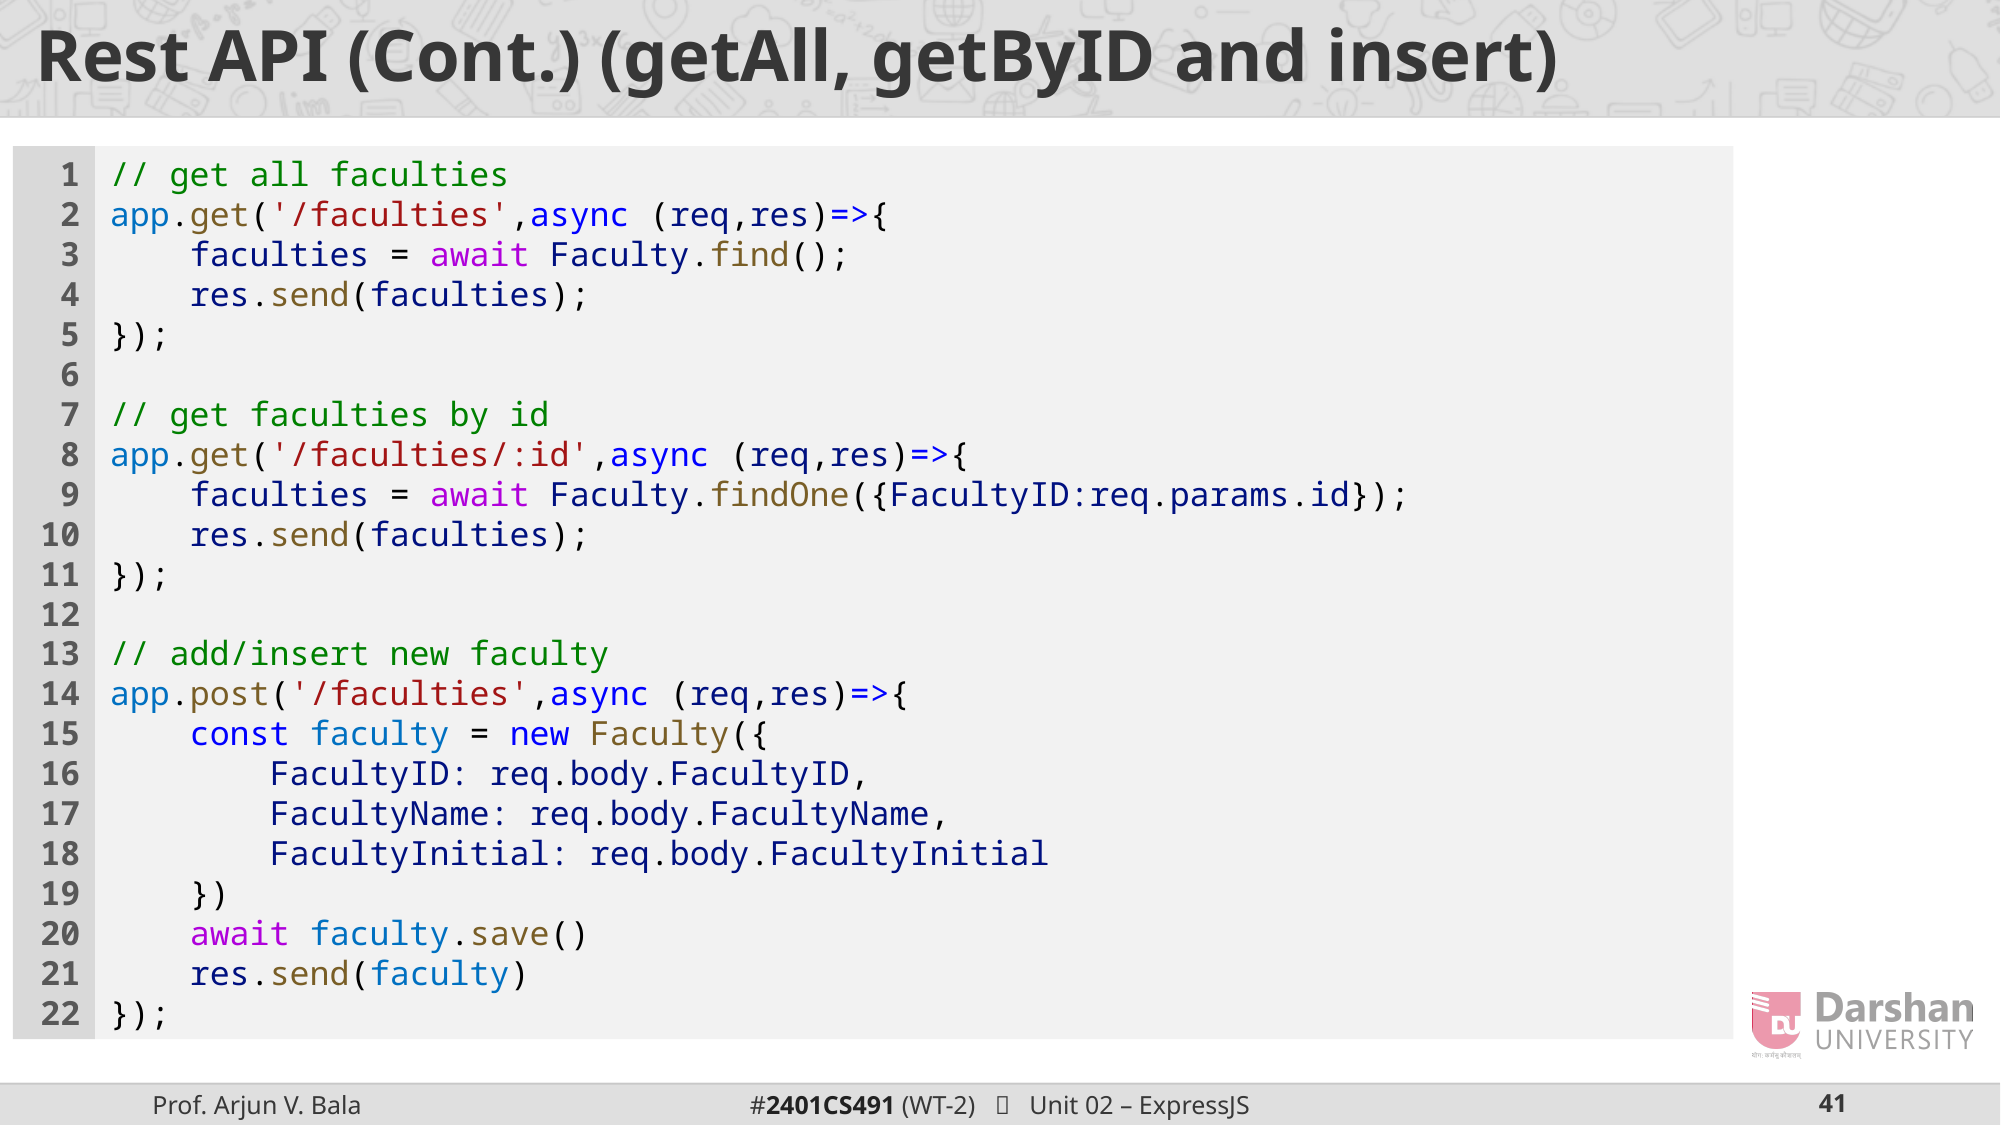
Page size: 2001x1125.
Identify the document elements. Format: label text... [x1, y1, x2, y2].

text_box // get all faculties app.get('/faculties',async (req,res)=>{ faculties = await Faculty.find(); res.send(faculties); }); // get faculties by id app.get('/faculties/:id',async (req,res)=>{ faculties = await Faculty.findOne({FacultyID:req.params.id}); res.send(faculties); }); // add/insert new faculty app.post('/faculties',async (req,res)=>{ const faculty = new Faculty({ FacultyID: req.body.FacultyID, FacultyName: req.body.FacultyName, FacultyInitial: req.body.FacultyInitial }) await faculty.save() res.send(faculty) }); [95, 146, 1734, 1040]
title Rest API (Cont.) (getAll, getByID and insert) [0, 0, 2000, 117]
text_box 1 2 3 4 5 6 7 8 9 10 11 12 13 14 15 16 17 18 19 20 21 22 [12, 146, 95, 1040]
